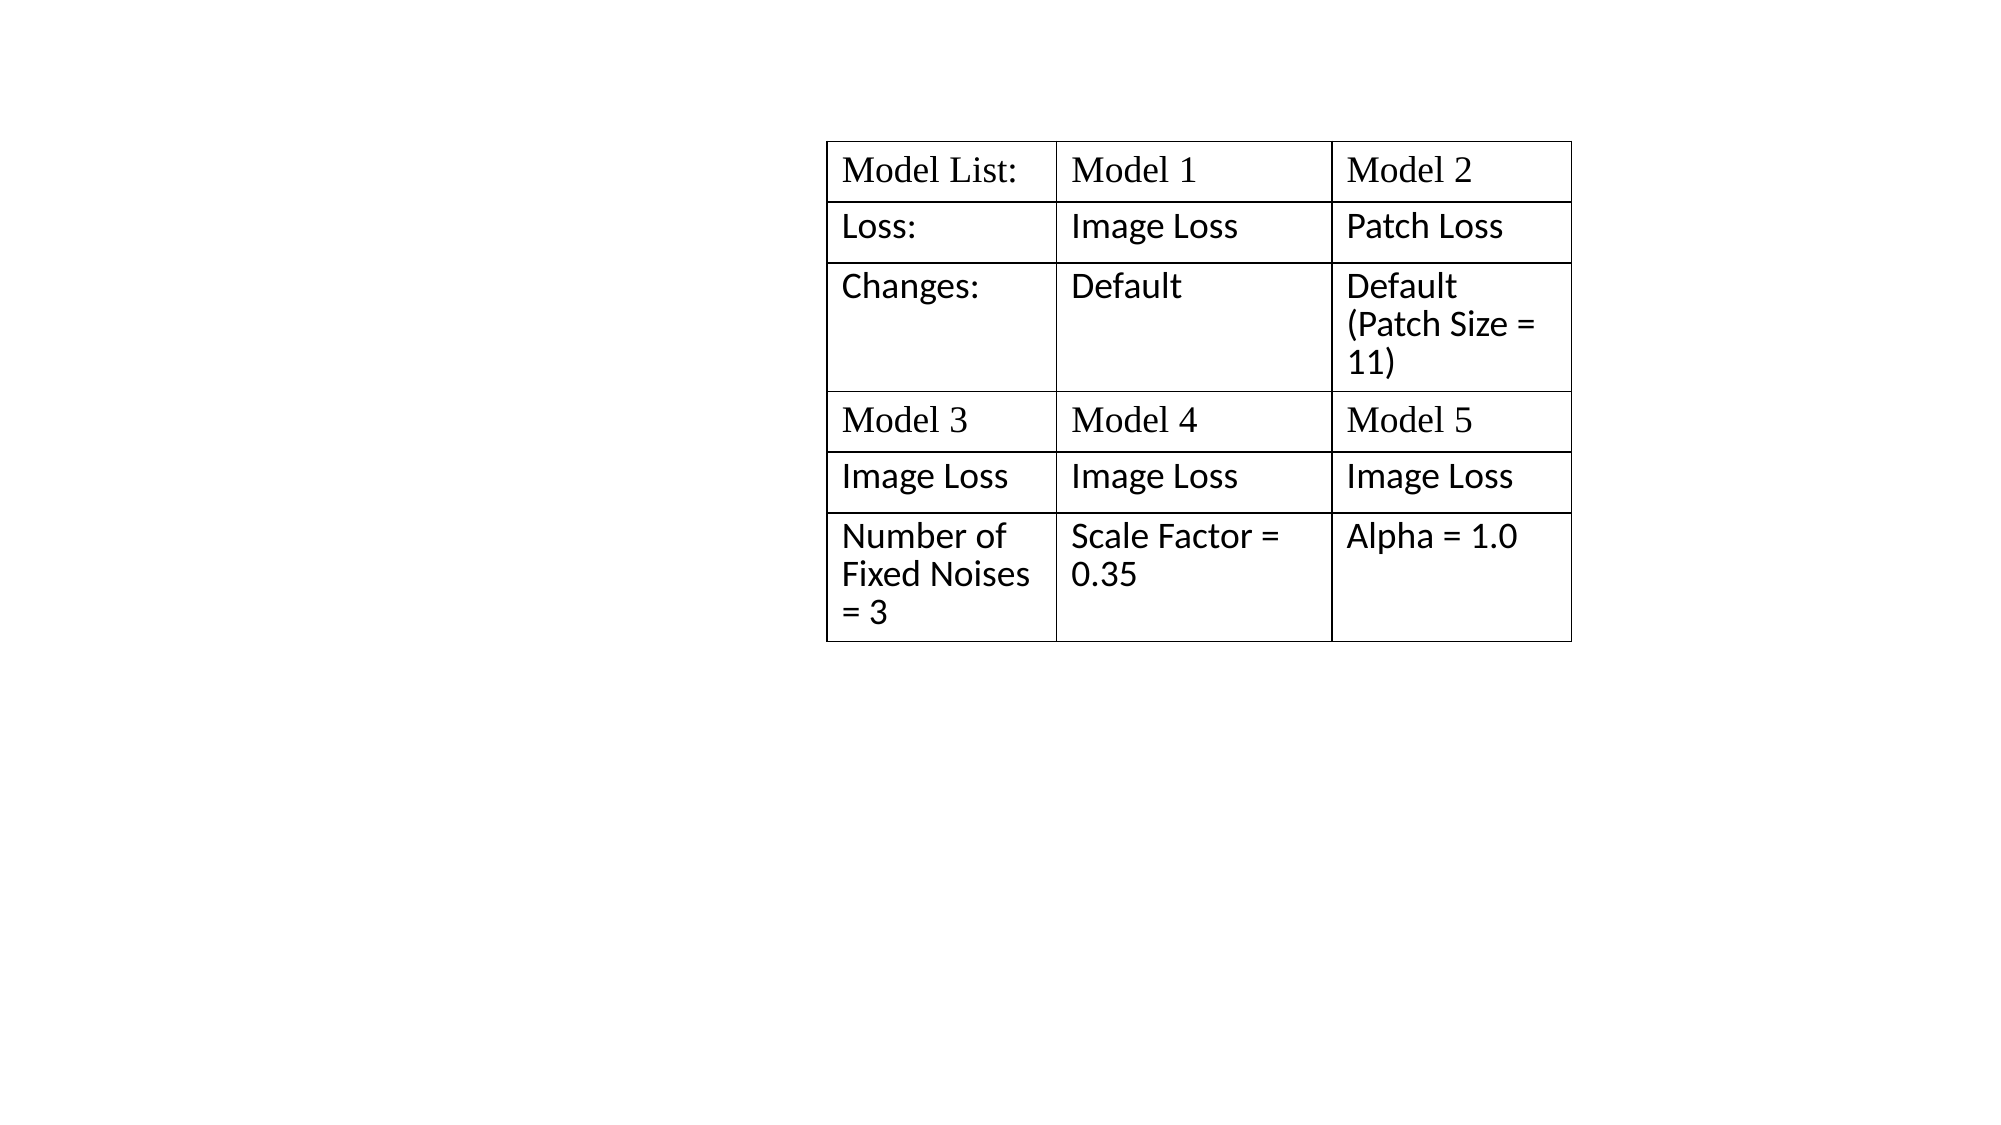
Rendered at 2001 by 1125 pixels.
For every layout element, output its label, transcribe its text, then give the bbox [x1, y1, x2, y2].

table_cell Image Loss [1057, 203, 1331, 262]
table_header Model 1 [1057, 142, 1331, 201]
table_cell Number of Fixed Noises = 3 [828, 514, 1056, 641]
table_cell Loss: [828, 203, 1056, 262]
table_cell Scale Factor = 0.35 [1057, 514, 1331, 641]
table_cell Image Loss [828, 453, 1056, 512]
table_cell Alpha = 1.0 [1333, 514, 1571, 641]
table_cell Model 3 [828, 392, 1056, 451]
table_cell Default (Patch Size = 11) [1333, 264, 1571, 391]
table_cell Default [1057, 264, 1331, 391]
table_header Model 2 [1333, 142, 1571, 201]
table_cell Image Loss [1333, 453, 1571, 512]
table_cell Model 5 [1333, 392, 1571, 451]
table_cell Changes: [828, 264, 1056, 391]
table_cell Patch Loss [1333, 203, 1571, 262]
table_cell Model 4 [1057, 392, 1331, 451]
table_cell Image Loss [1057, 453, 1331, 512]
table_header Model List: [828, 142, 1056, 201]
